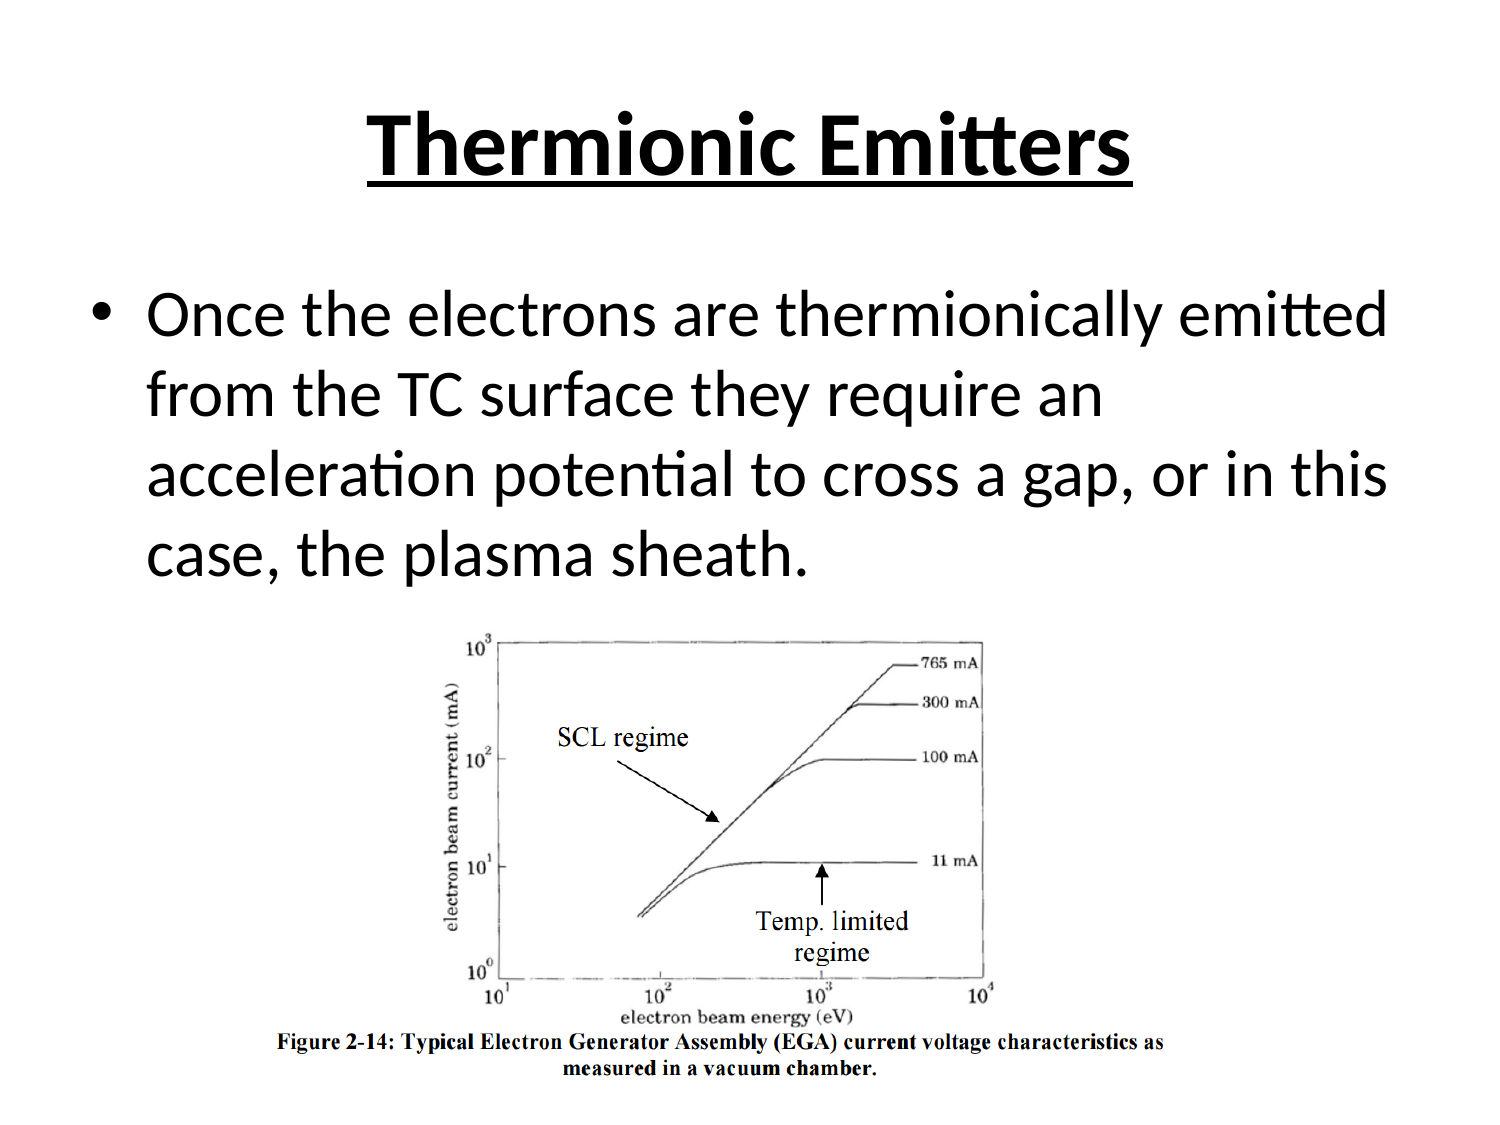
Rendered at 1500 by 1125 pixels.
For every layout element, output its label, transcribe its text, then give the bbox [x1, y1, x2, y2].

list Once the electrons are thermionically emitted from the TC surface they require an acceleration potential to cross a gap, or in this case, the plasma sheath. [75, 262, 1425, 613]
picture [249, 599, 1191, 1096]
title Thermionic Emitters [75, 45, 1425, 233]
